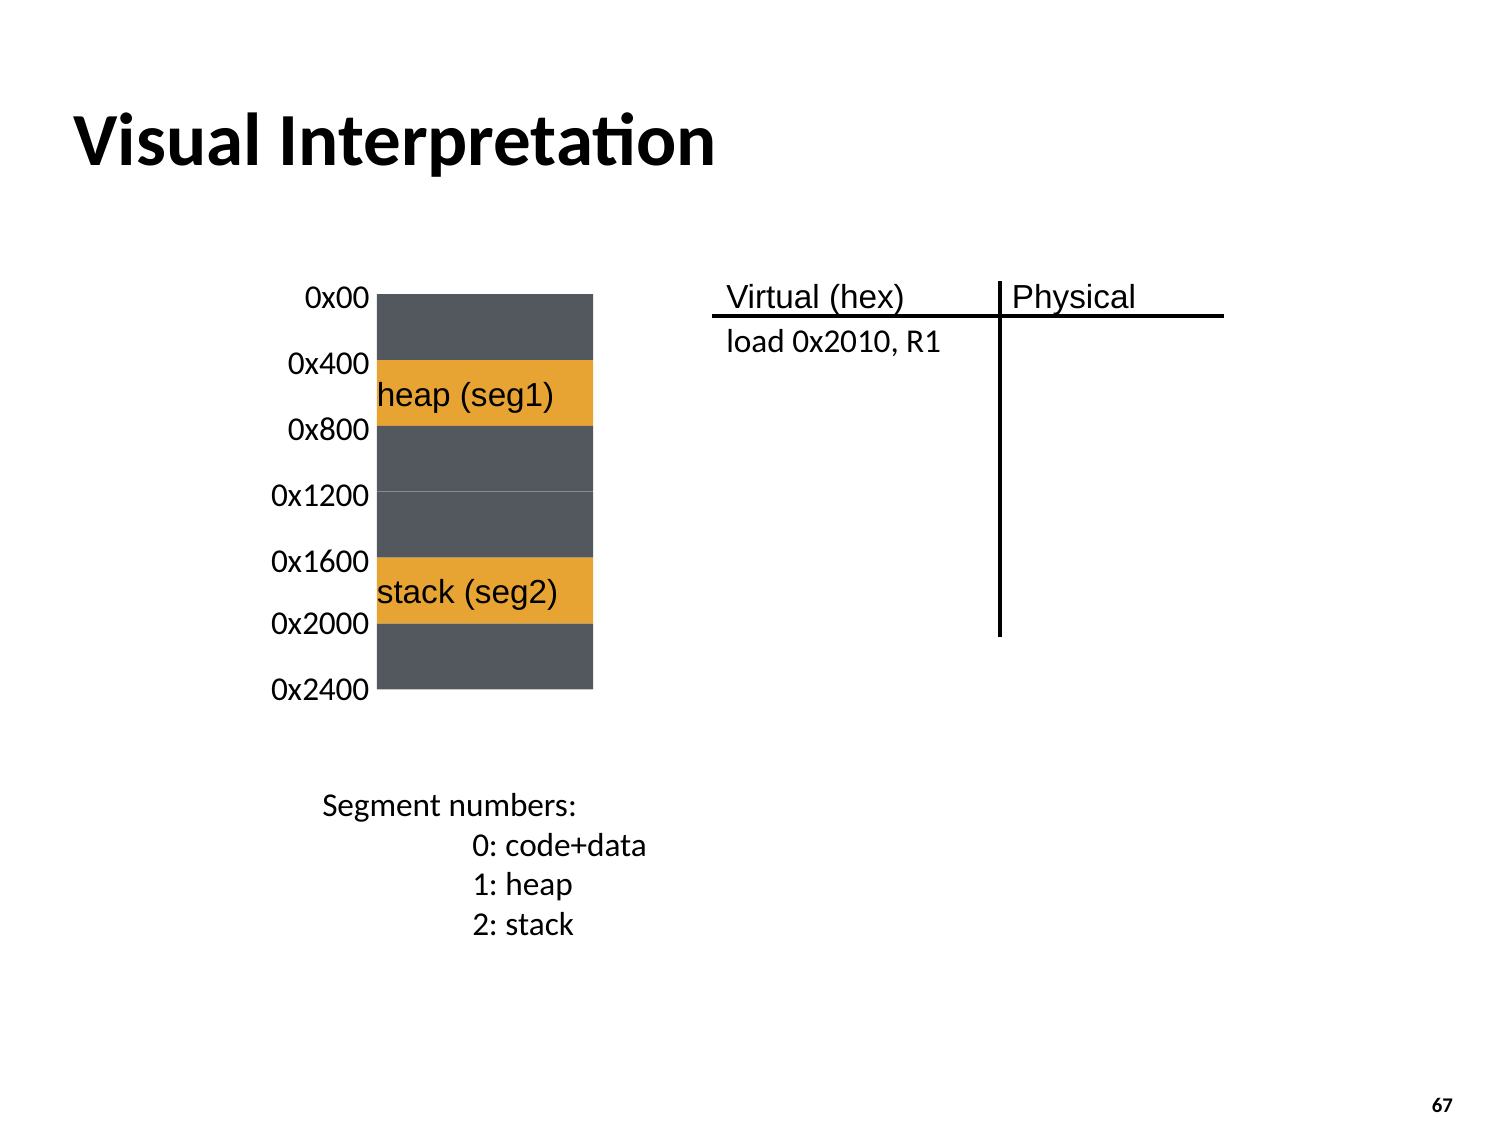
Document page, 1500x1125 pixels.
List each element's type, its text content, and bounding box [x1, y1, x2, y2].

text_box Physical [1007, 270, 1304, 320]
text_box [376, 425, 594, 491]
text_box Segment numbers: 0: code+data 1: heap 2: stack [307, 775, 1058, 950]
text_box [376, 294, 594, 360]
text_box 0x1600 [266, 534, 374, 583]
text_box load 0x2010, R1 [721, 320, 956, 364]
text_box stack (seg2) [376, 557, 594, 623]
text_box 0x00 [300, 270, 374, 320]
text_box 0x800 [283, 402, 374, 452]
text_box 0x2400 [266, 662, 374, 712]
text_box heap (seg1) [376, 360, 594, 425]
title Visual Interpretation [58, 72, 1305, 199]
text_box Virtual (hex) [721, 270, 956, 320]
text_box [376, 491, 594, 557]
text_box 0x2000 [266, 596, 374, 646]
text_box [376, 623, 594, 690]
text_box 0x400 [283, 336, 374, 386]
text_box 0x1200 [266, 468, 374, 517]
